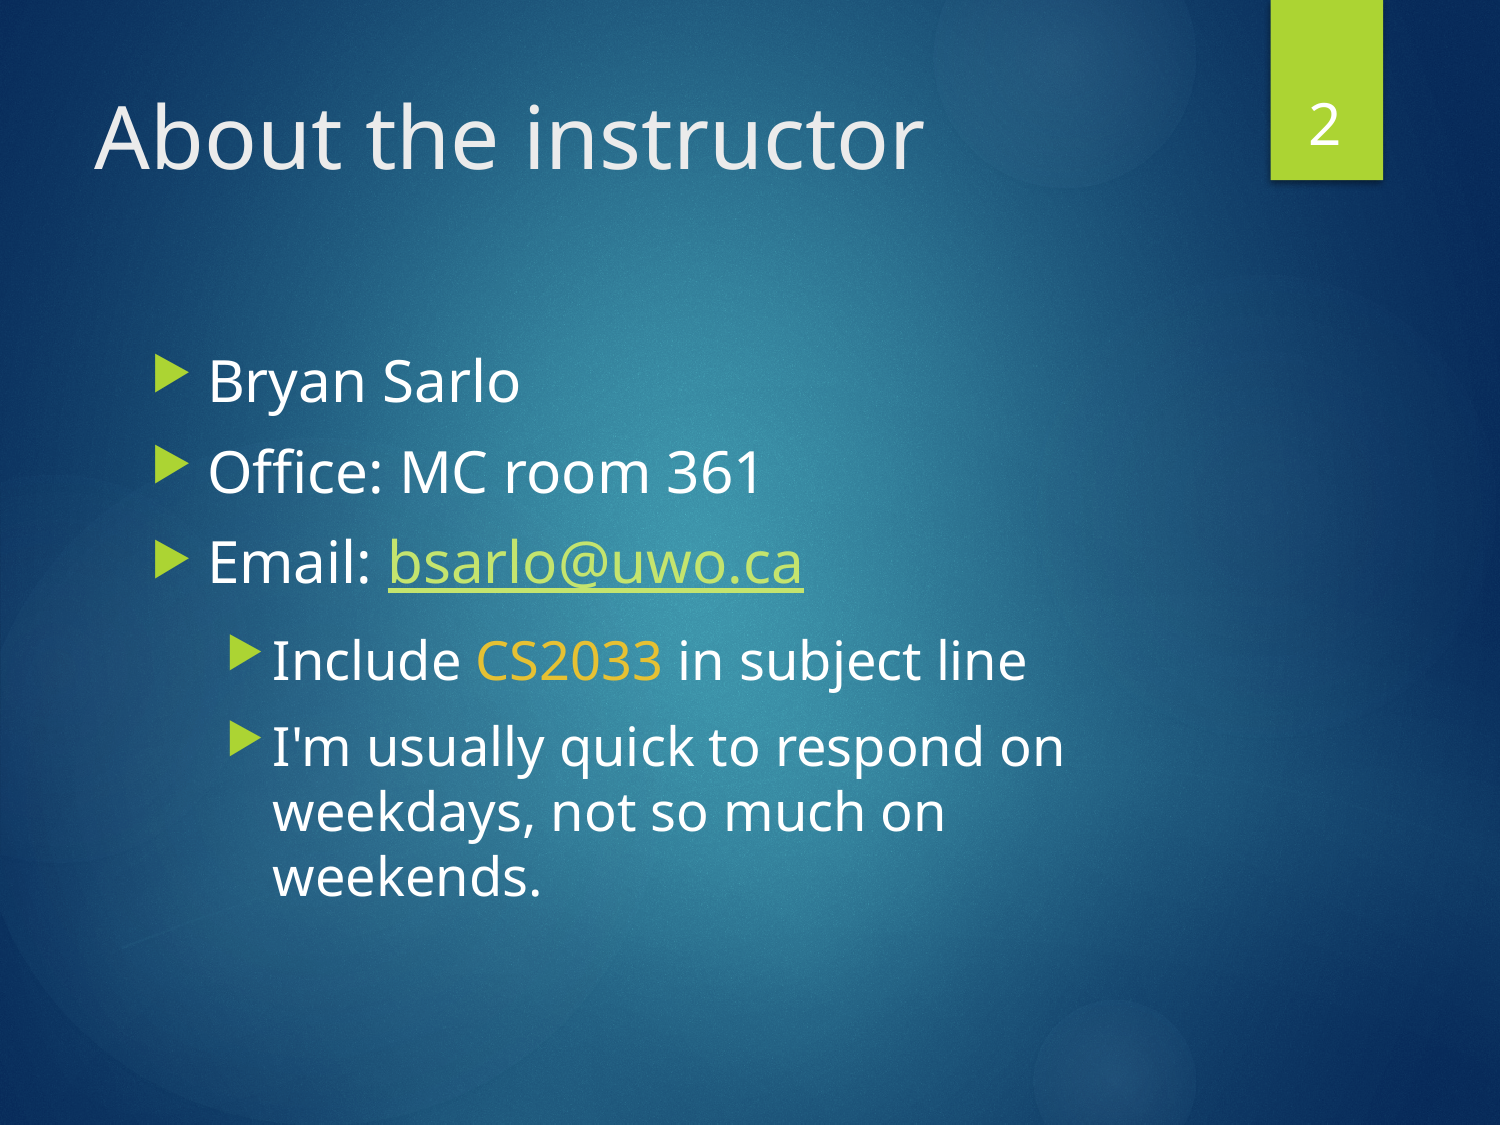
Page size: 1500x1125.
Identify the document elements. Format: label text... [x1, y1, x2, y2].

title About the instructor [79, 74, 1237, 304]
slide_number 2 [1273, 48, 1378, 175]
list Bryan Sarlo Office: MC room 361 Email: bsarlo@uwo.ca Include CS2033 in subject line I'm usually quick to respond on weekdays, not so much on weekends. [135, 336, 1237, 1025]
